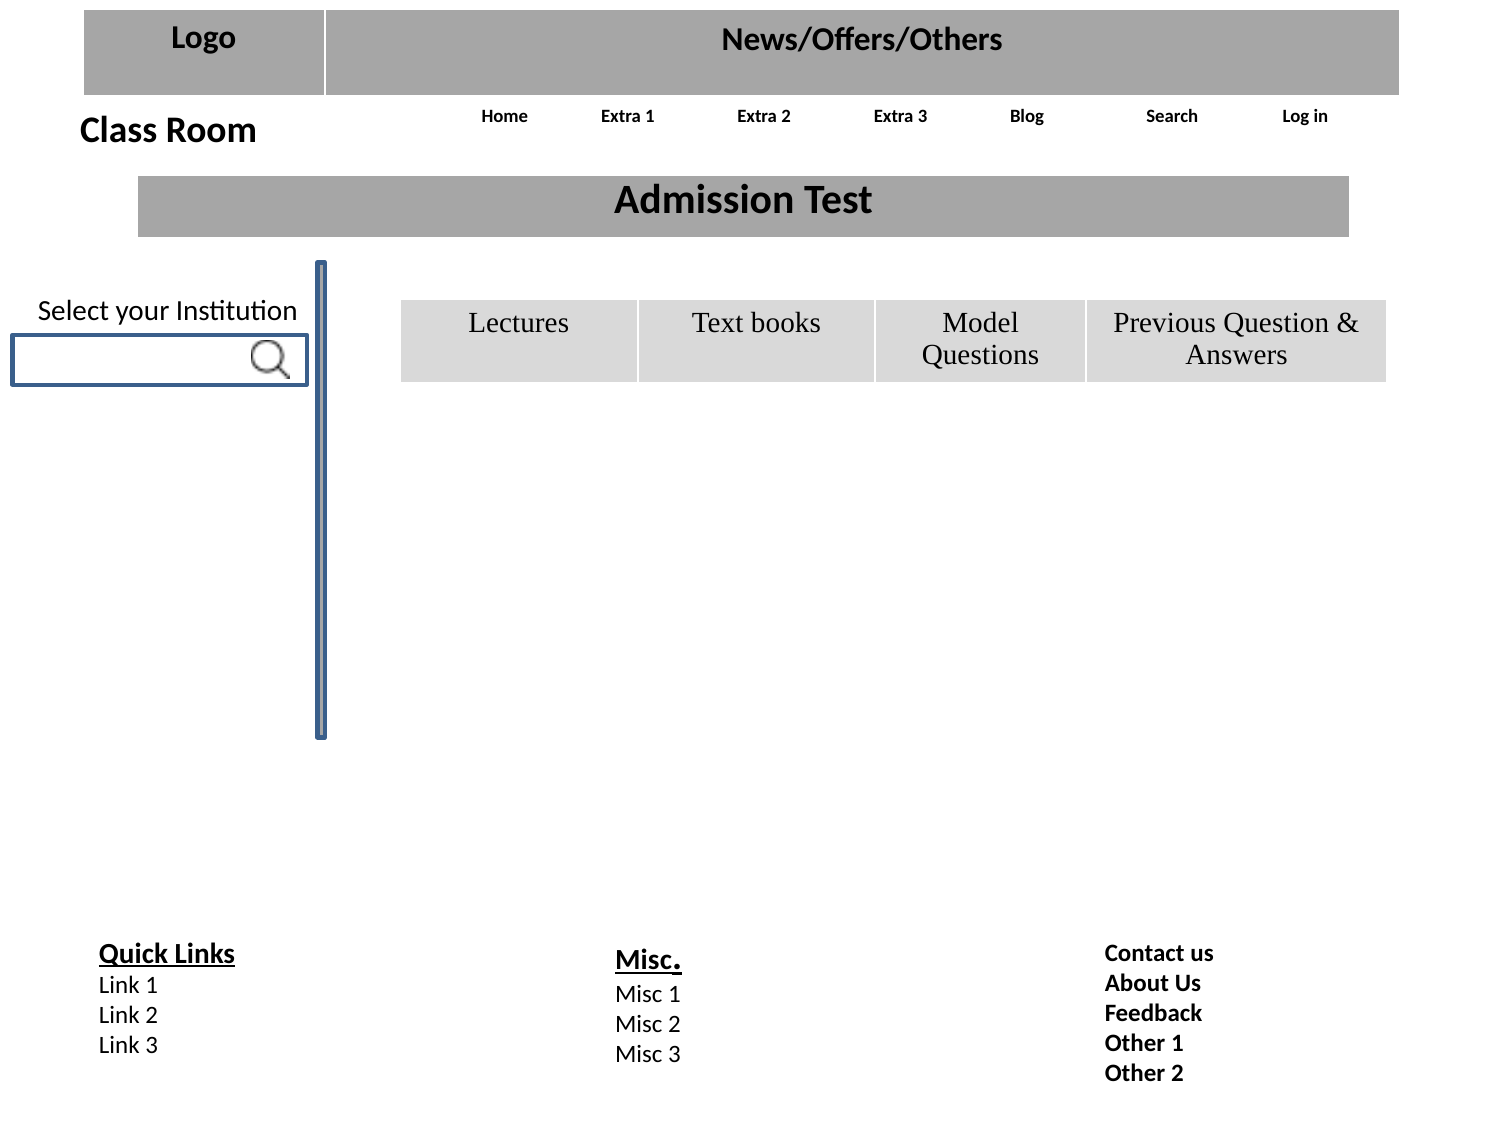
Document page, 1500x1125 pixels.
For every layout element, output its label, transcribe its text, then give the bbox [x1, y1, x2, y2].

table_header Extra 1 [587, 102, 721, 144]
text_box Quick Links Link 1 Link 2 Link 3 [84, 926, 251, 1067]
table_header Search [1132, 102, 1267, 144]
text_box Misc. Misc 1 Misc 2 Misc 3 [600, 924, 697, 1075]
text_box Class Room [65, 97, 361, 158]
table_header Extra 2 [723, 102, 858, 144]
table_header Lectures [401, 300, 637, 382]
table_header Logo [84, 10, 324, 95]
table_header Home [468, 102, 585, 144]
table_header News/Offers/Others [326, 10, 1399, 95]
text_box [315, 260, 327, 740]
table_header Previous Question & Answers [1087, 300, 1386, 382]
table_header Model Questions [876, 300, 1085, 382]
text_box Contact us About Us Feedback Other 1 Other 2 [1090, 928, 1230, 1094]
table_header Log in [1269, 102, 1399, 144]
table_header Extra 3 [860, 102, 994, 144]
picture [251, 340, 290, 380]
text_box [10, 333, 309, 387]
table_header Admission Test [138, 176, 1349, 237]
table_header Text books [639, 300, 874, 382]
text_box Select your Institution [23, 284, 313, 334]
table_header Blog [996, 102, 1131, 144]
